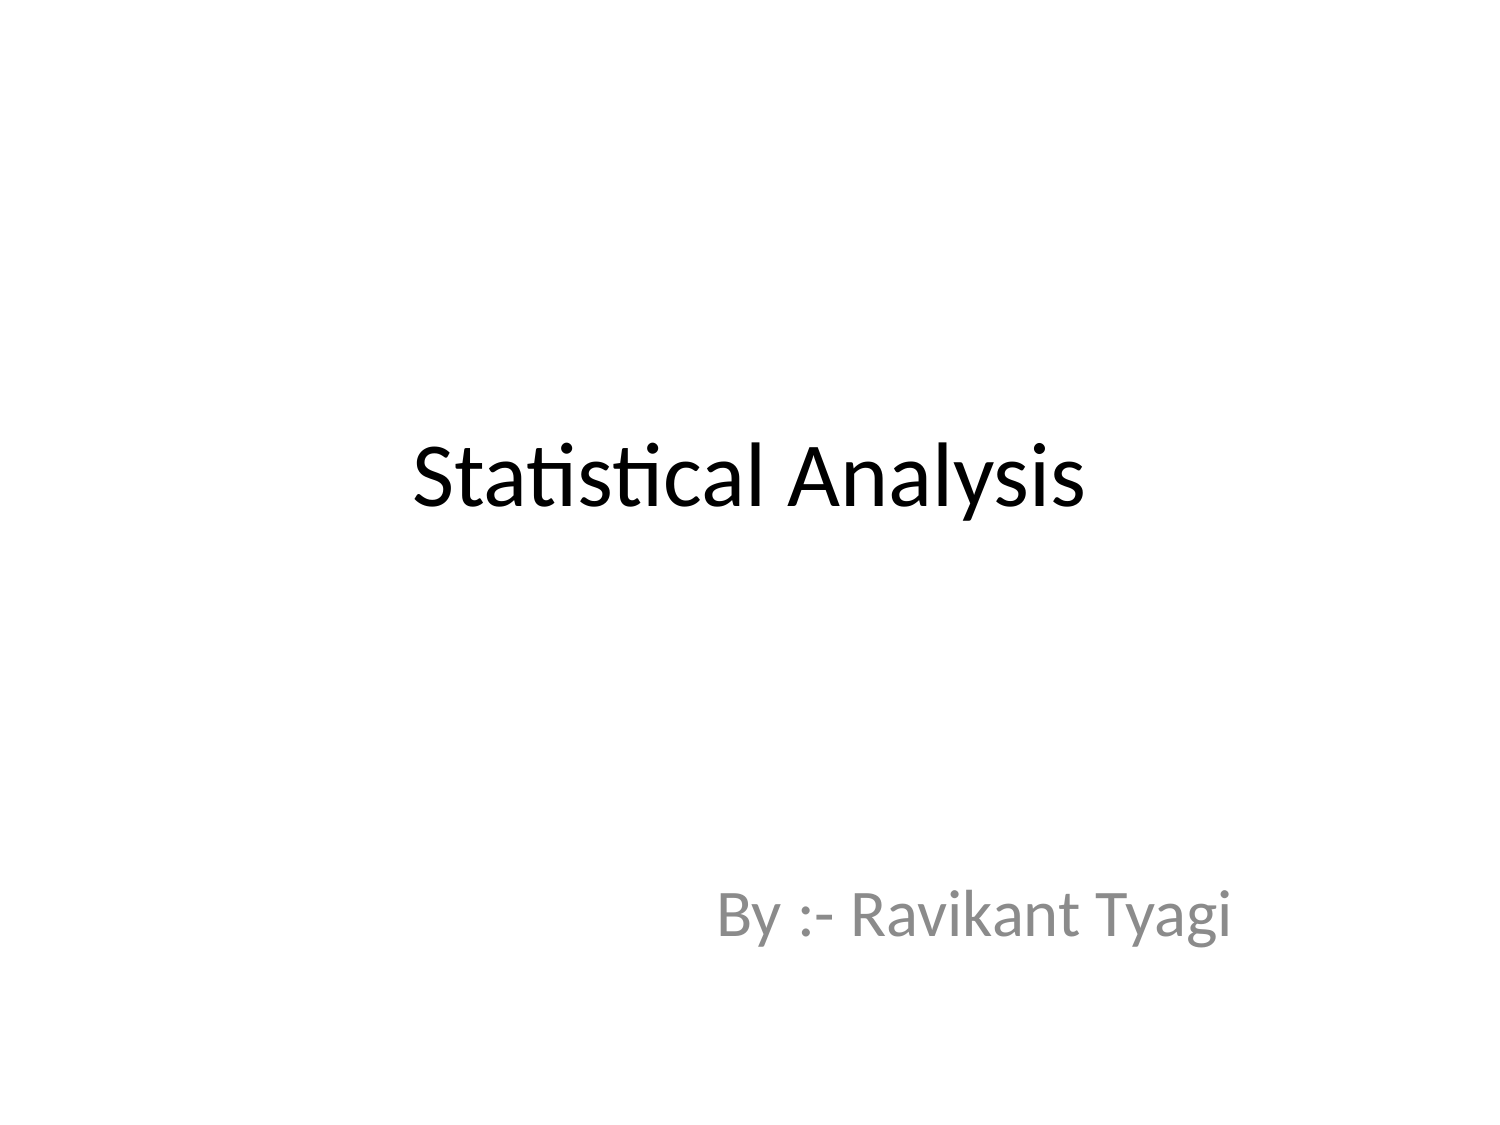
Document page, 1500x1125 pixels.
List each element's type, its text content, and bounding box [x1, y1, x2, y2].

title Statistical Analysis [112, 349, 1388, 591]
subtitle By :- Ravikant Tyagi [450, 862, 1500, 958]
